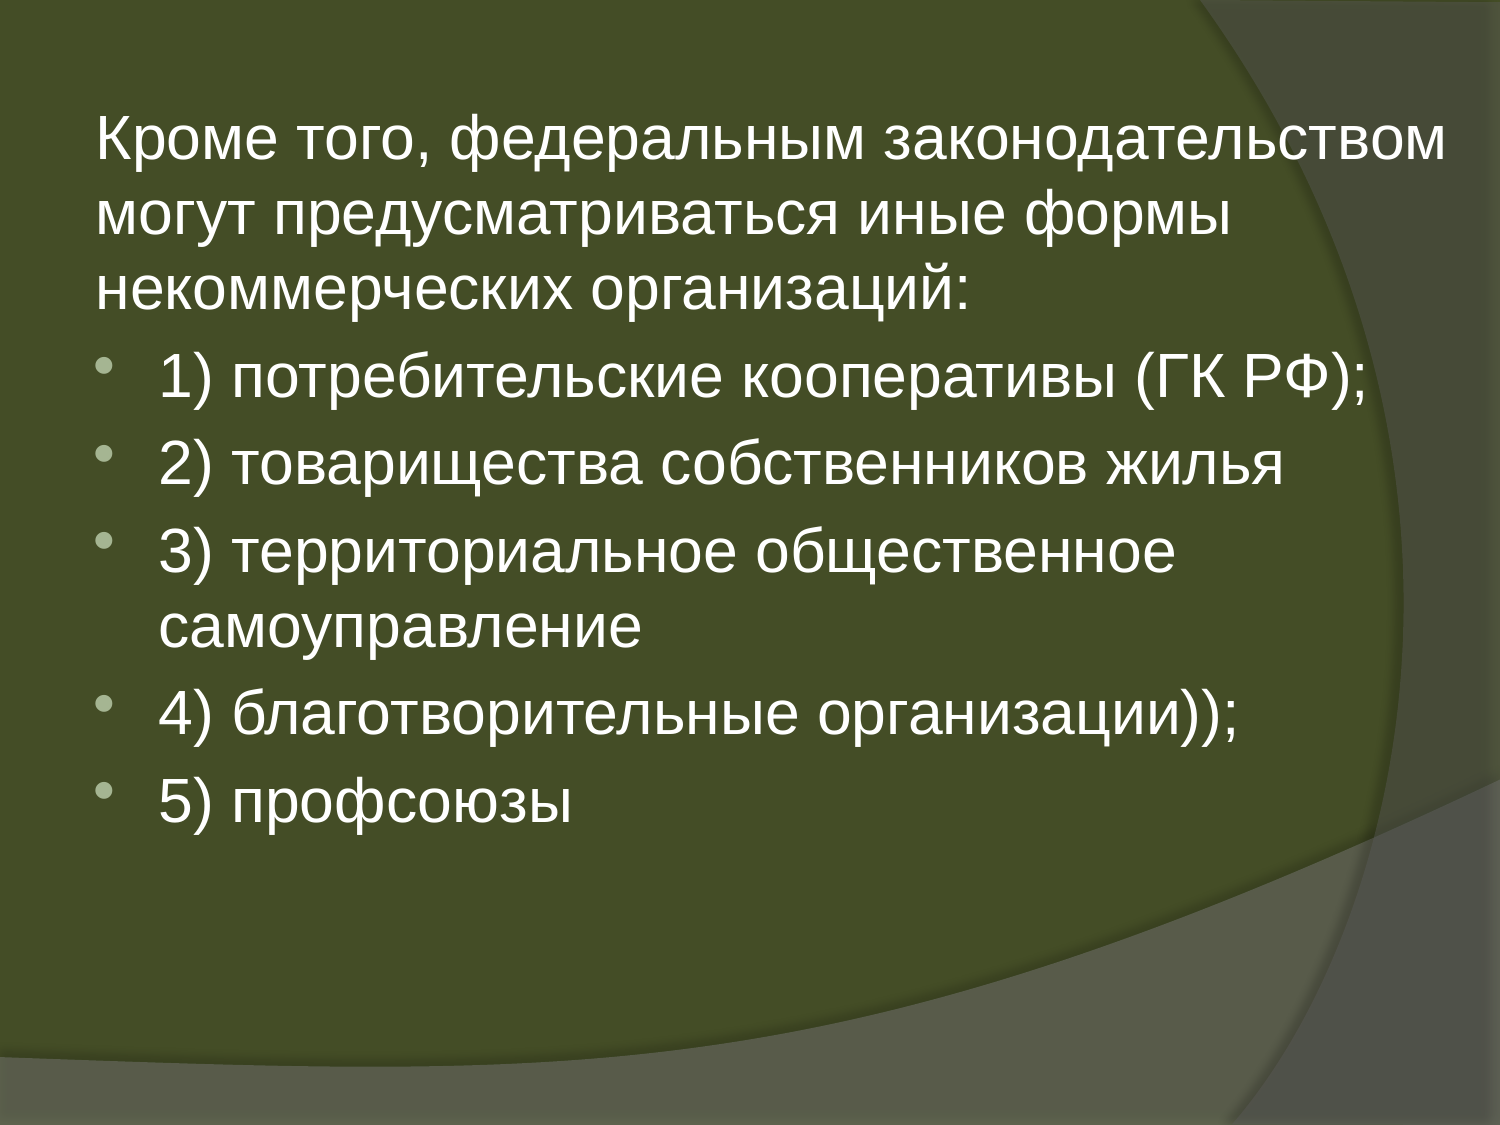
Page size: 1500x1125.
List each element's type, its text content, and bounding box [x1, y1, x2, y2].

list Кроме того, федеральным законодательством могут предусматриваться иные формы некоммерческих организаций: 1) потребительские кооперативы (ГК РФ); 2) товарищества собственников жилья 3) территориальное общественное самоуправление 4) благотворительные организации)); 5) профсоюзы [75, 90, 1471, 1005]
